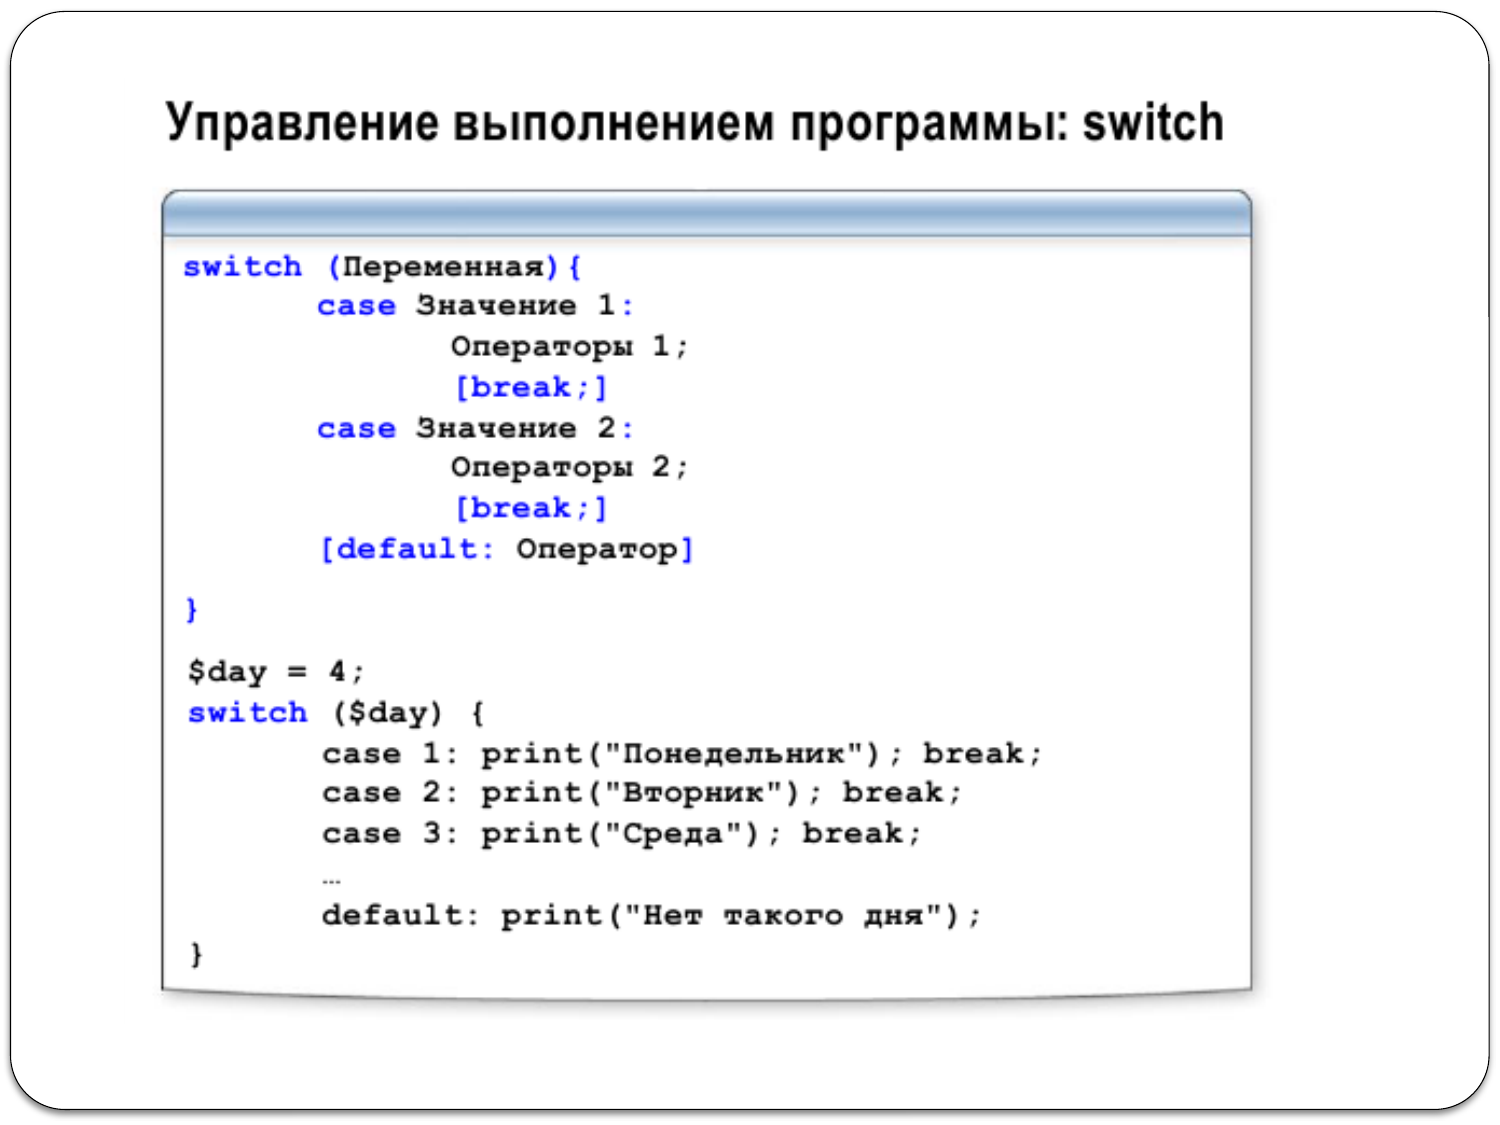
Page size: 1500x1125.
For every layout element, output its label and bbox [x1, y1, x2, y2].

picture [123, 77, 1294, 1024]
